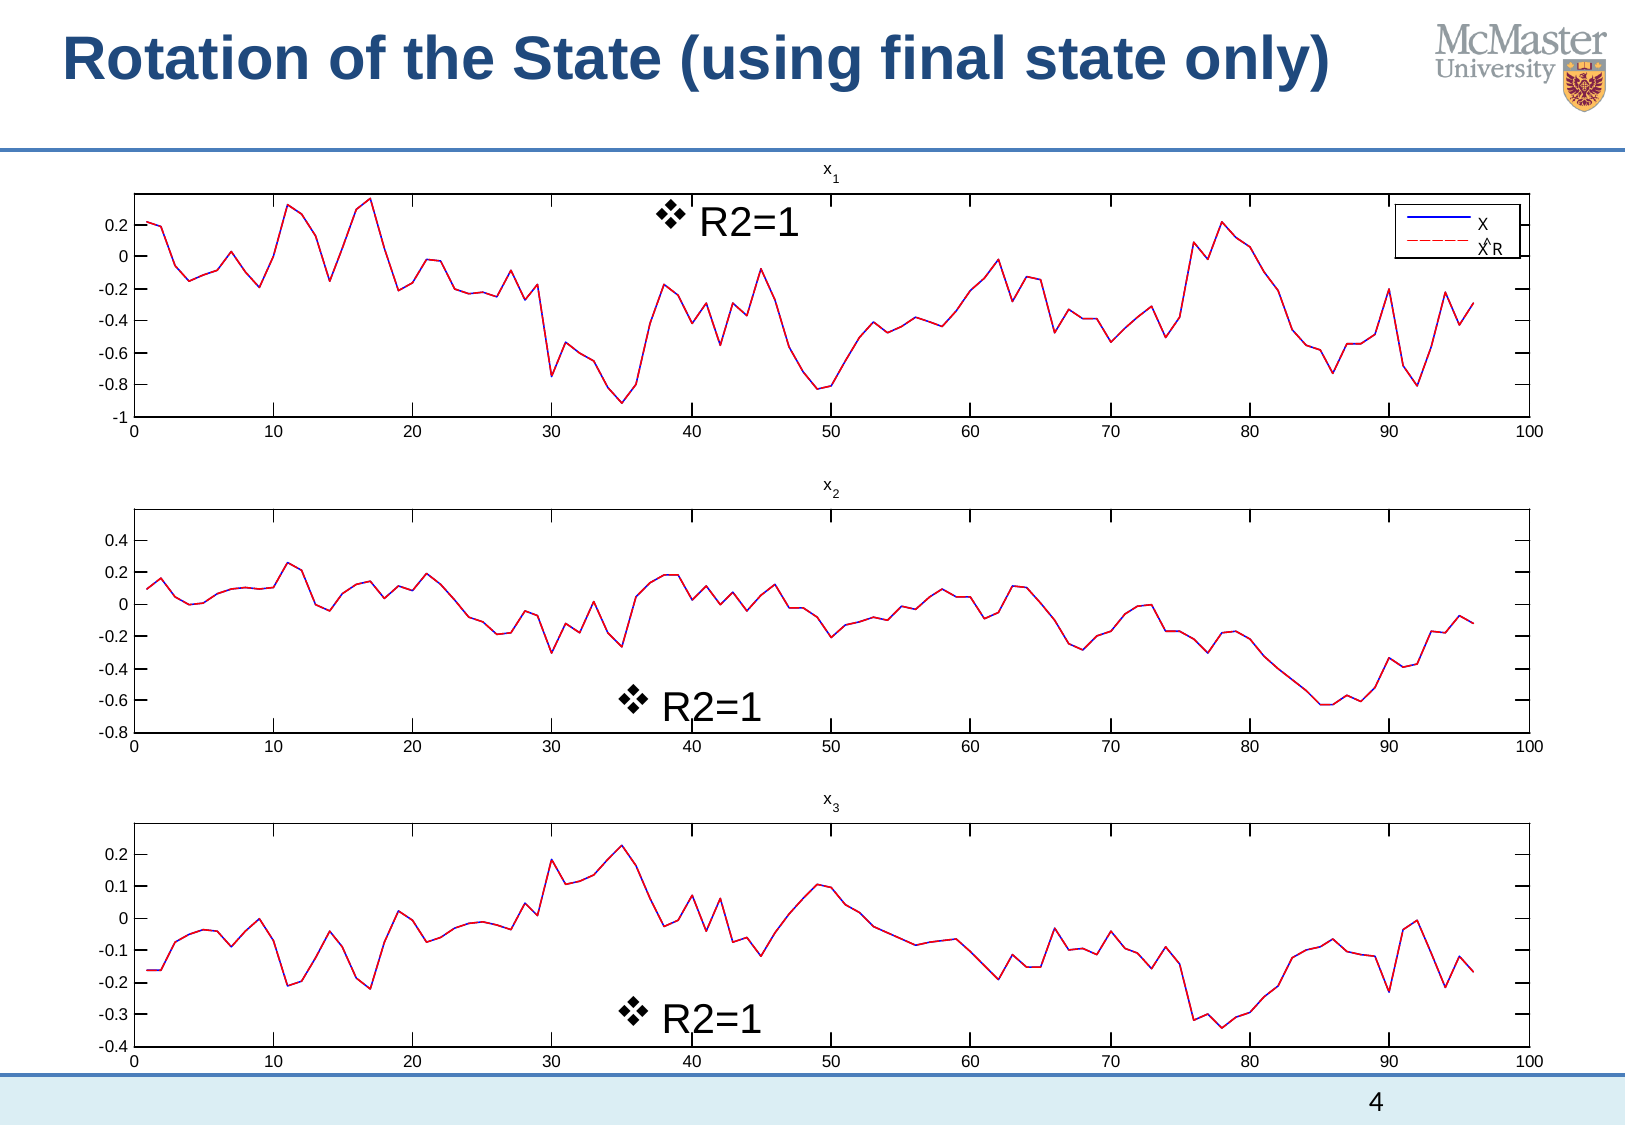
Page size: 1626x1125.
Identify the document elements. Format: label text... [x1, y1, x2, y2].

list Rotation of the State (using final state only) [0, 10, 1395, 110]
picture [0, 24, 1625, 1125]
